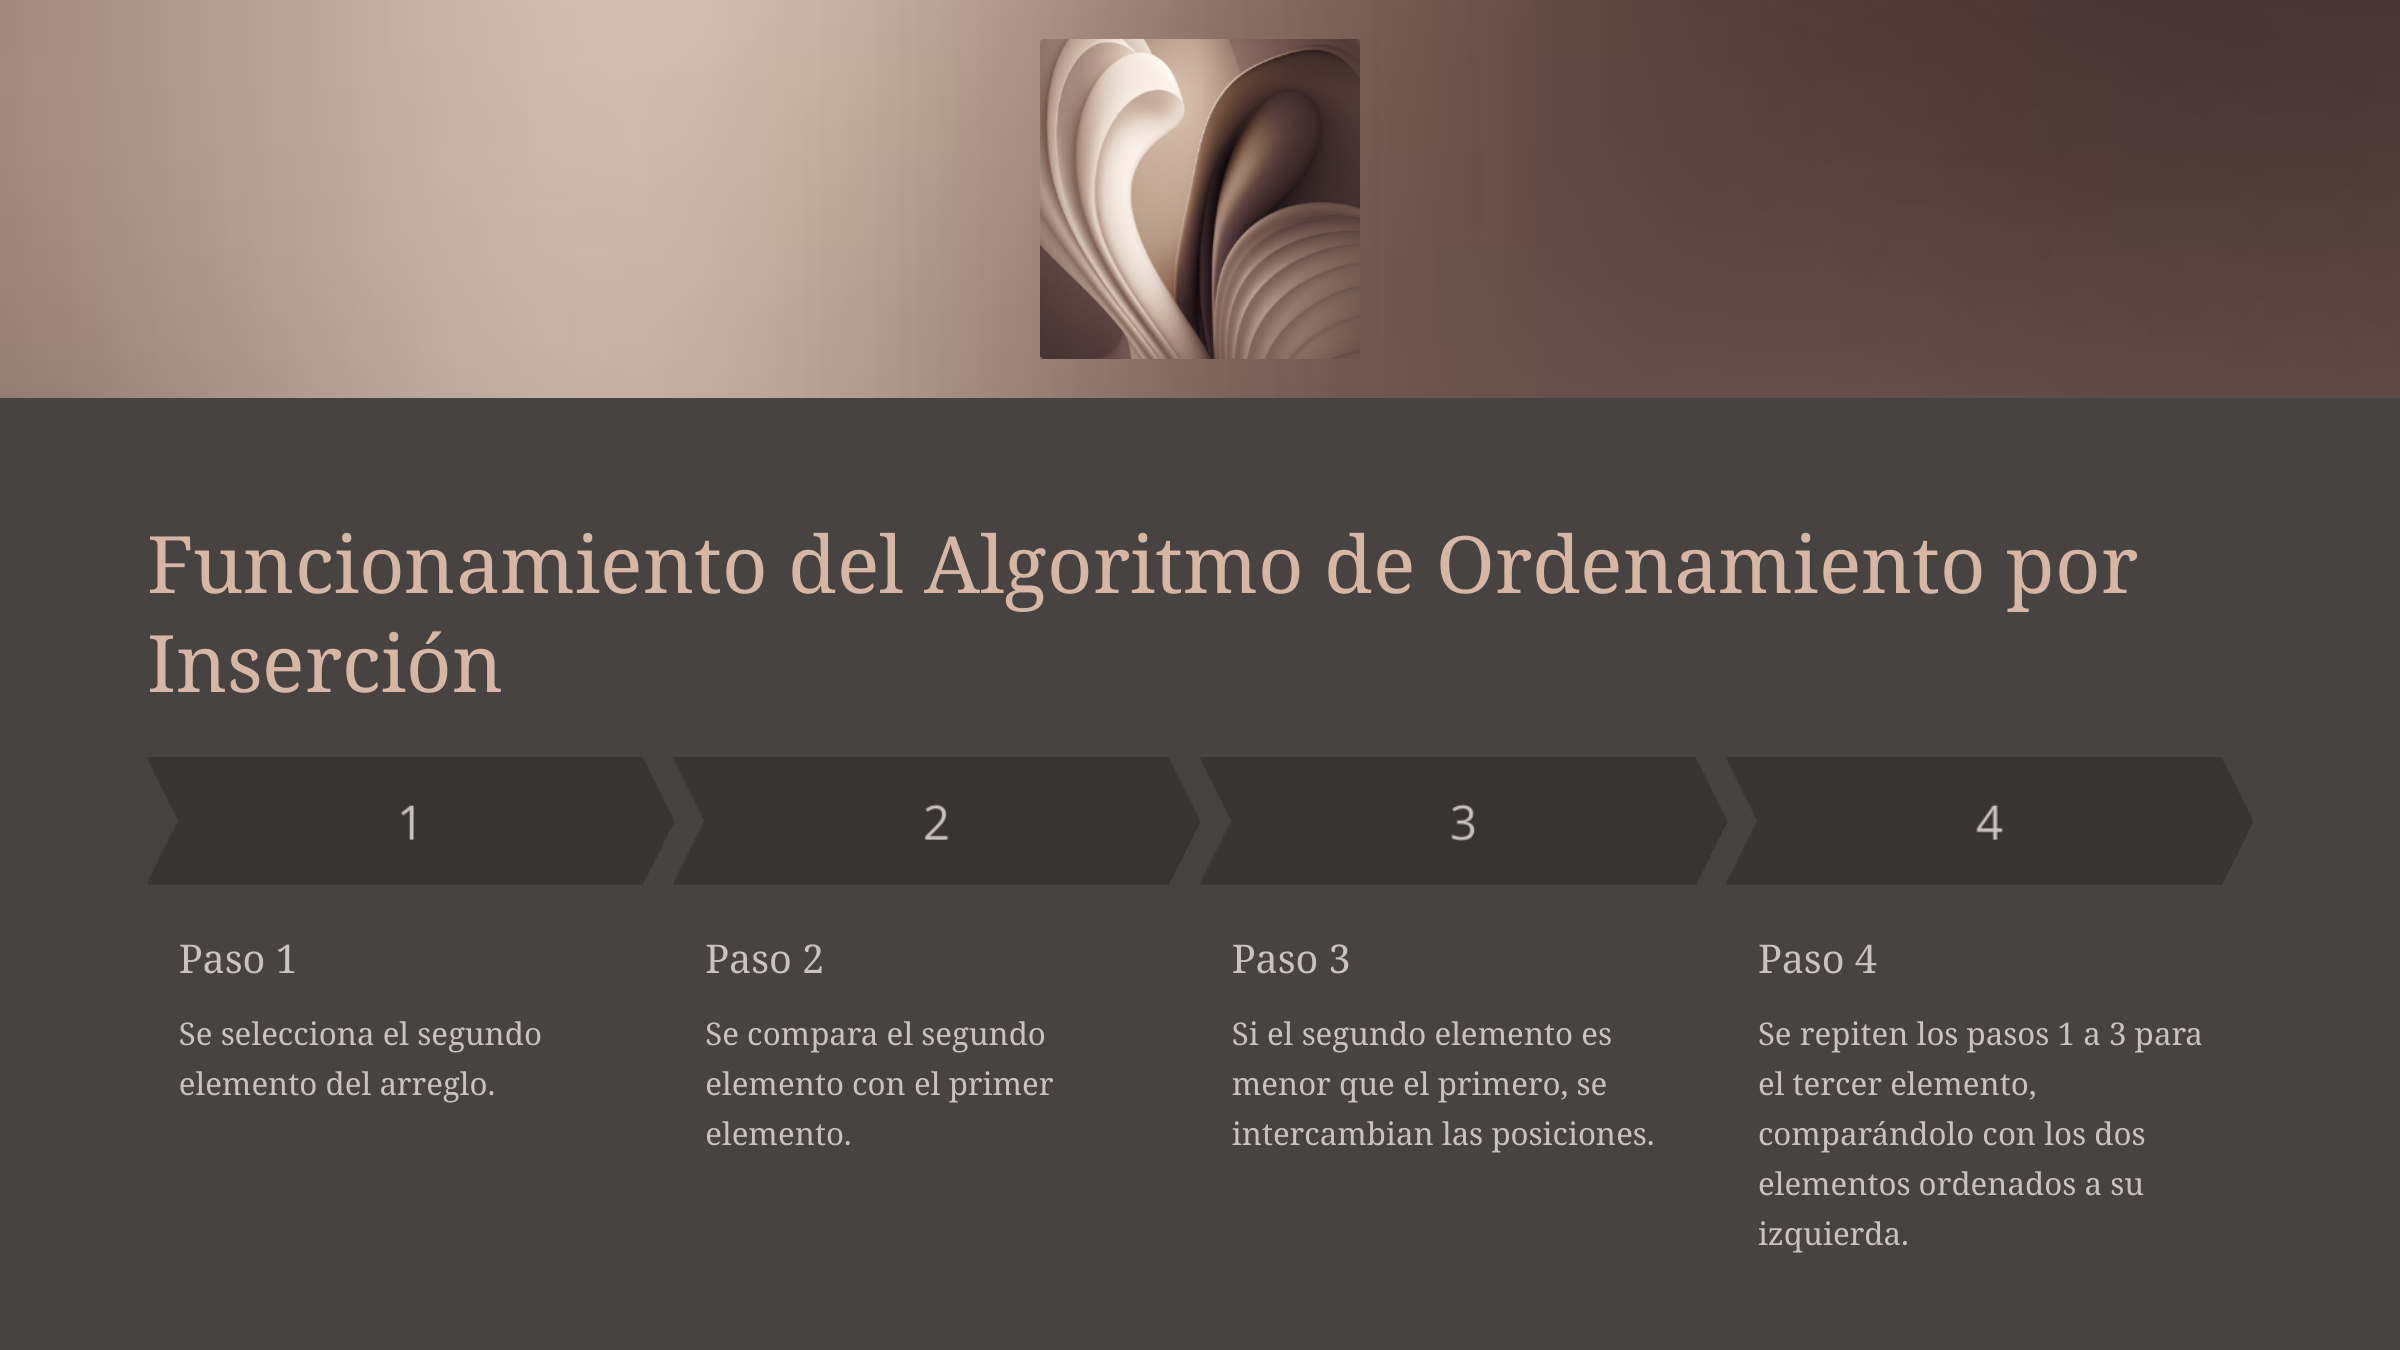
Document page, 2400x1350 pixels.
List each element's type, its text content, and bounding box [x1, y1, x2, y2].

picture [0, 0, 2400, 398]
text_box Se compara el segundo elemento con el primer elemento. [705, 1001, 1169, 1104]
picture [147, 757, 2253, 885]
text_box Paso 4 [1758, 932, 2157, 983]
text_box Paso 1 [178, 932, 577, 983]
text_box Funcionamiento del Algoritmo de Ordenamiento por Inserción [147, 510, 2253, 710]
text_box Se repiten los pasos 1 a 3 para el tercer elemento, comparándolo con los dos elementos ordenados a su izquierda. [1758, 1001, 2221, 1206]
text_box Paso 3 [1231, 932, 1630, 983]
text_box Se selecciona el segundo elemento del arreglo. [178, 1001, 642, 1104]
text_box Paso 2 [705, 932, 1104, 983]
text_box [0, 398, 2400, 1350]
text_box Si el segundo elemento es menor que el primero, se intercambian las posiciones. [1231, 1001, 1695, 1155]
